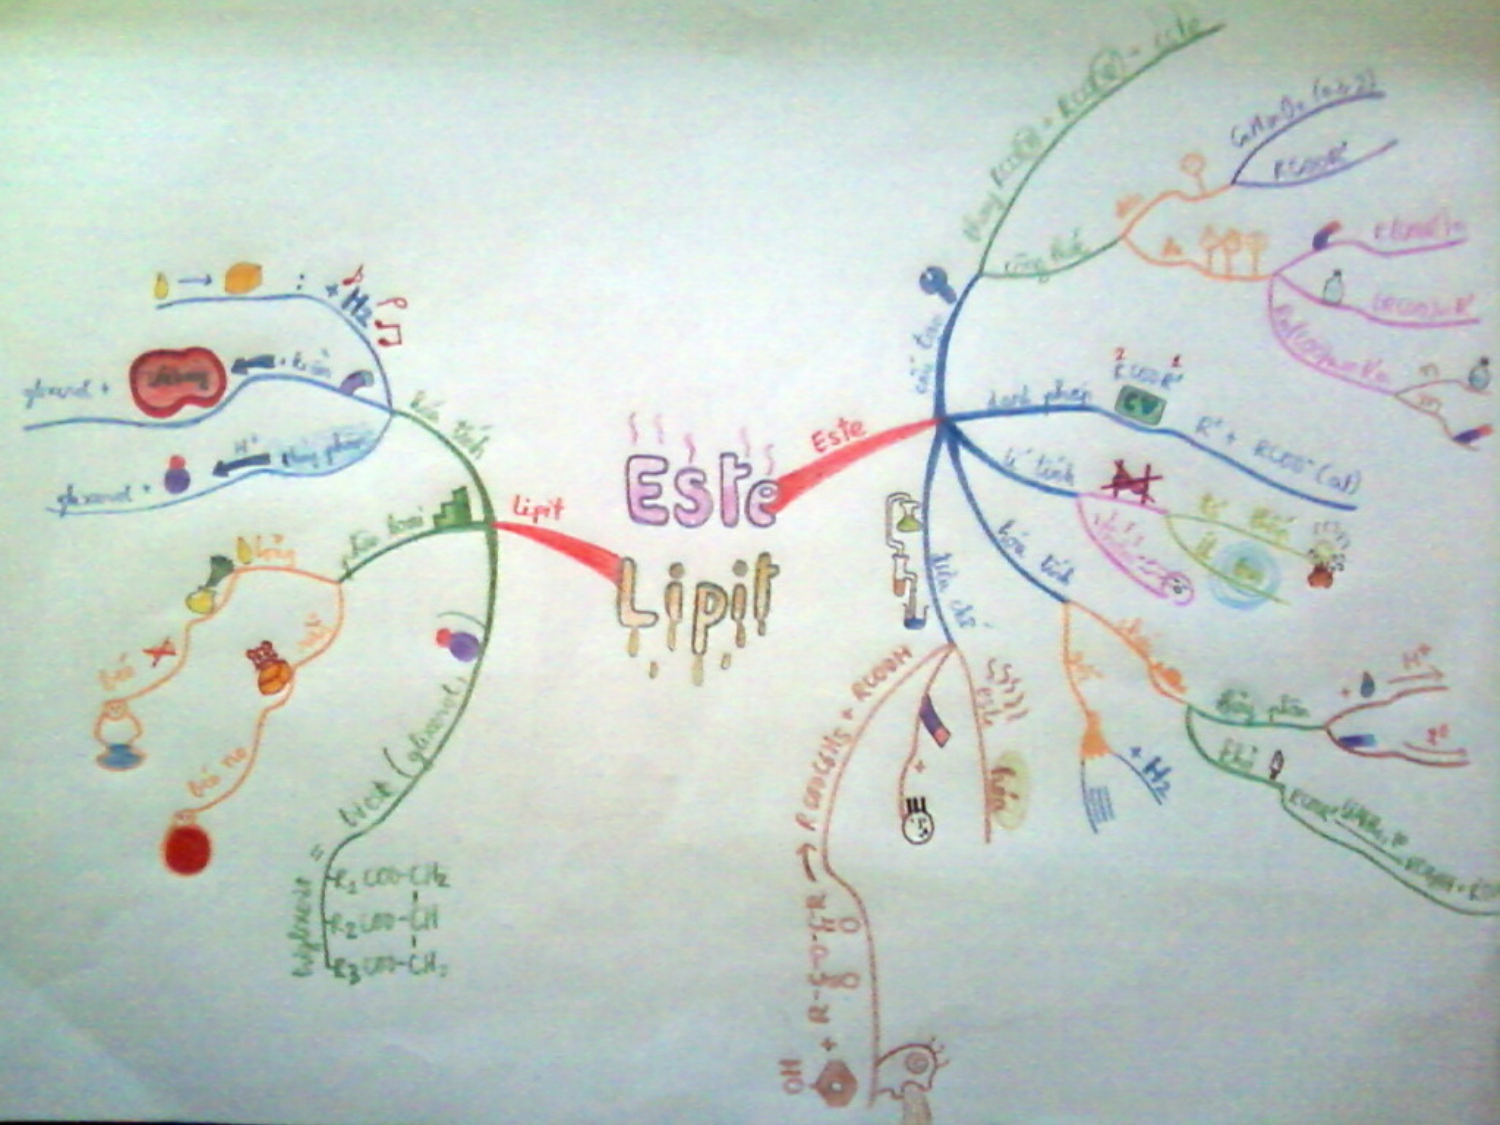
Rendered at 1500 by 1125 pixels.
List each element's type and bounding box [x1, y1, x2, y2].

list [0, 0, 1500, 1125]
